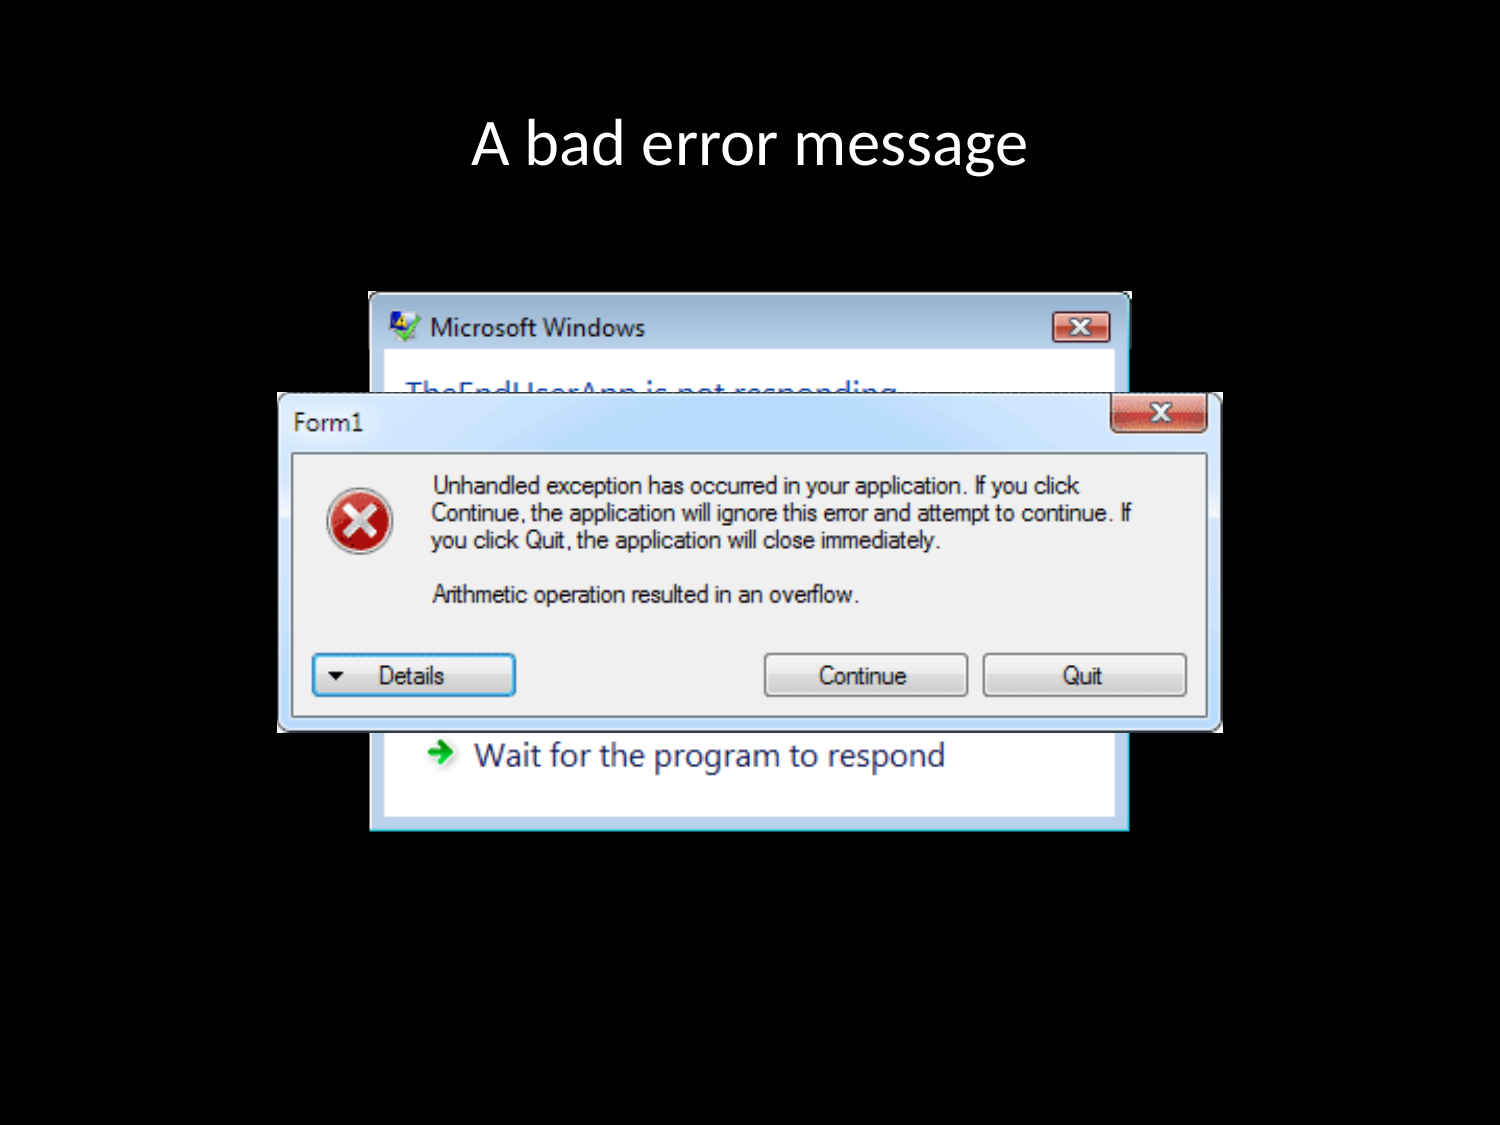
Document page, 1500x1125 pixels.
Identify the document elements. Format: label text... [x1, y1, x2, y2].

title A bad error message [75, 45, 1425, 233]
picture [276, 291, 1224, 834]
